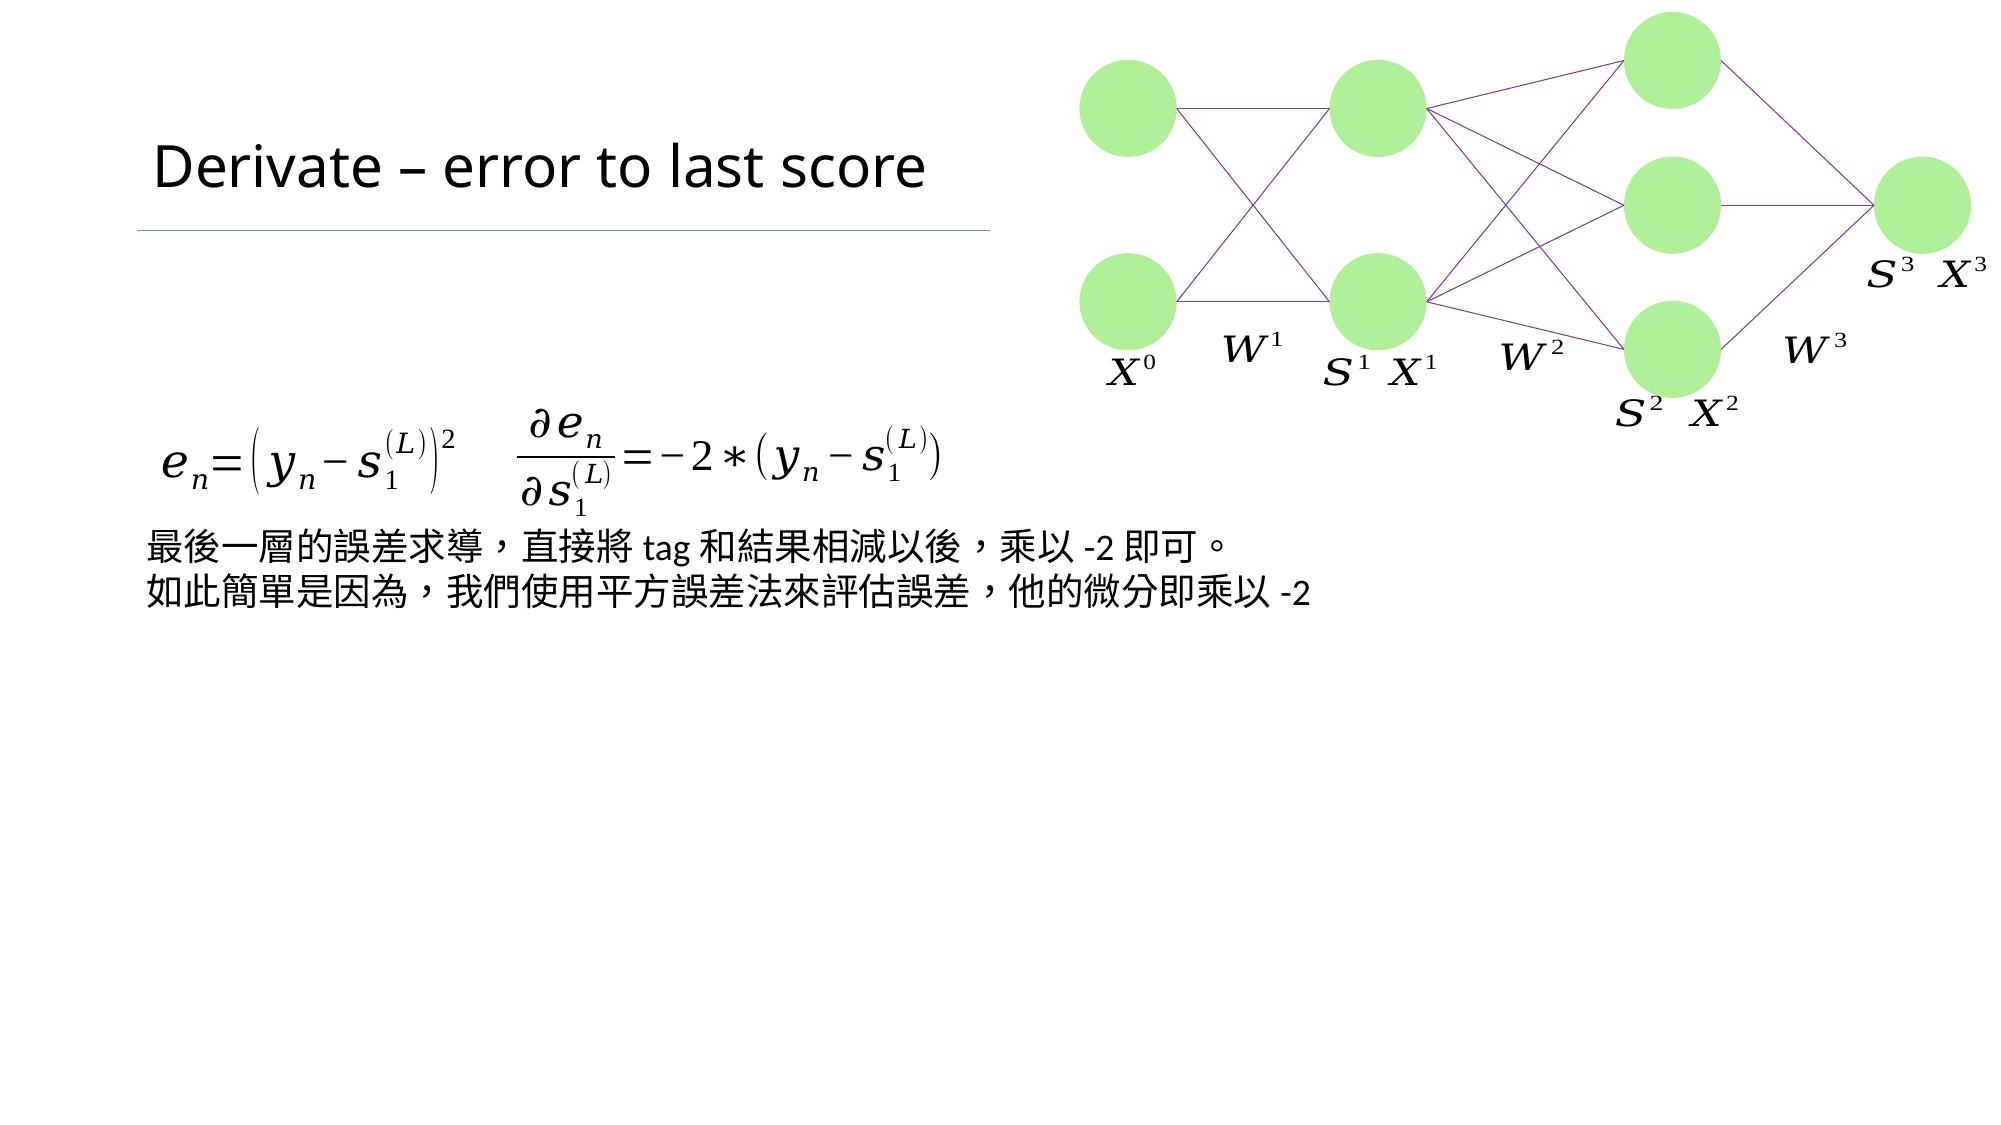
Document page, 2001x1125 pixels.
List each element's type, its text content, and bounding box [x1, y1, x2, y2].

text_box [1079, 11, 1988, 436]
text_box 最後一層的誤差求導，直接將tag和結果相減以後，乘以-2即可。 如此簡單是因為，我們使用平方誤差法來評估誤差，他的微分即乘以-2 [131, 515, 1326, 620]
title Derivate – error to last score [137, 59, 1079, 278]
